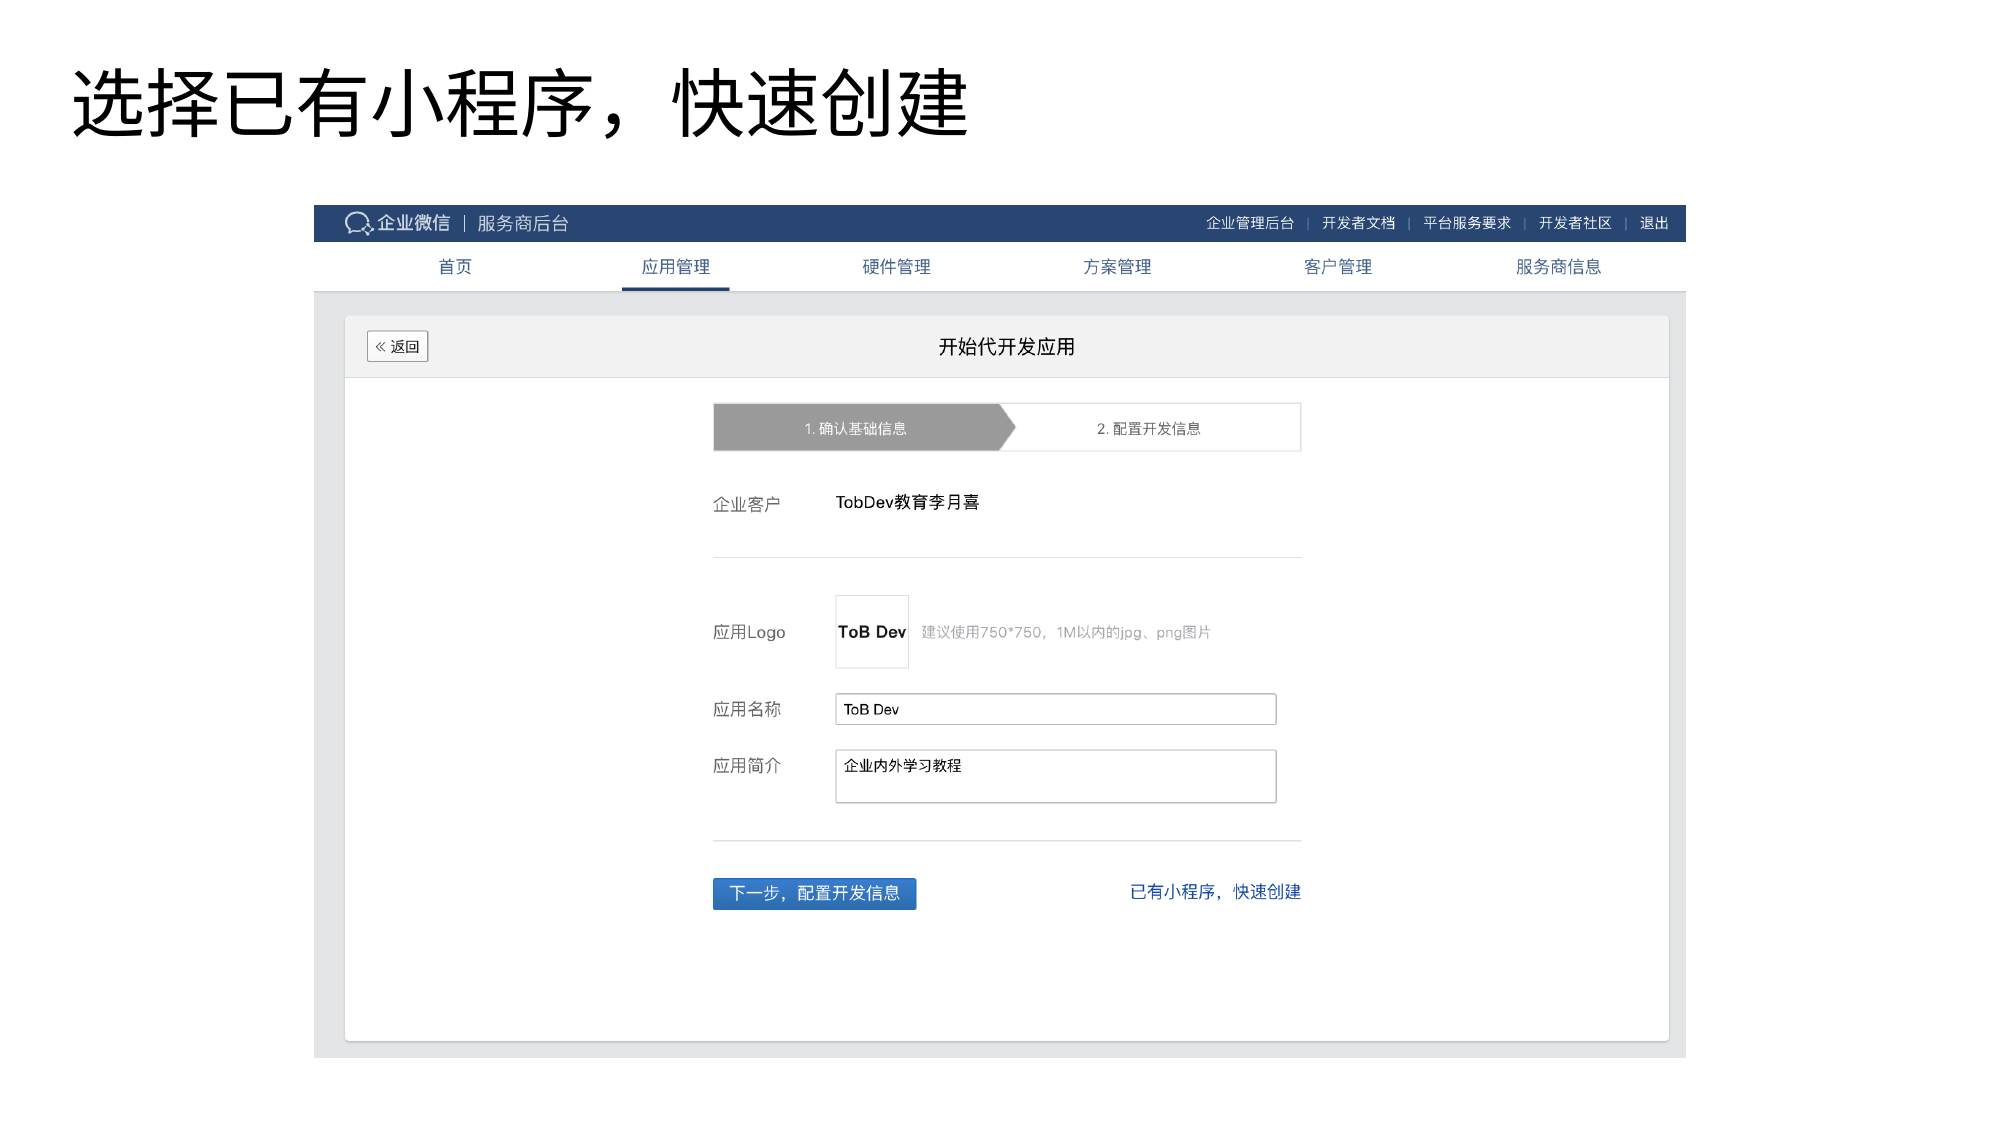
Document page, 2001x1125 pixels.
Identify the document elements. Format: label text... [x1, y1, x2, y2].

picture [314, 205, 1686, 1058]
title 选择已有小程序，快速创建 [55, 28, 1427, 185]
